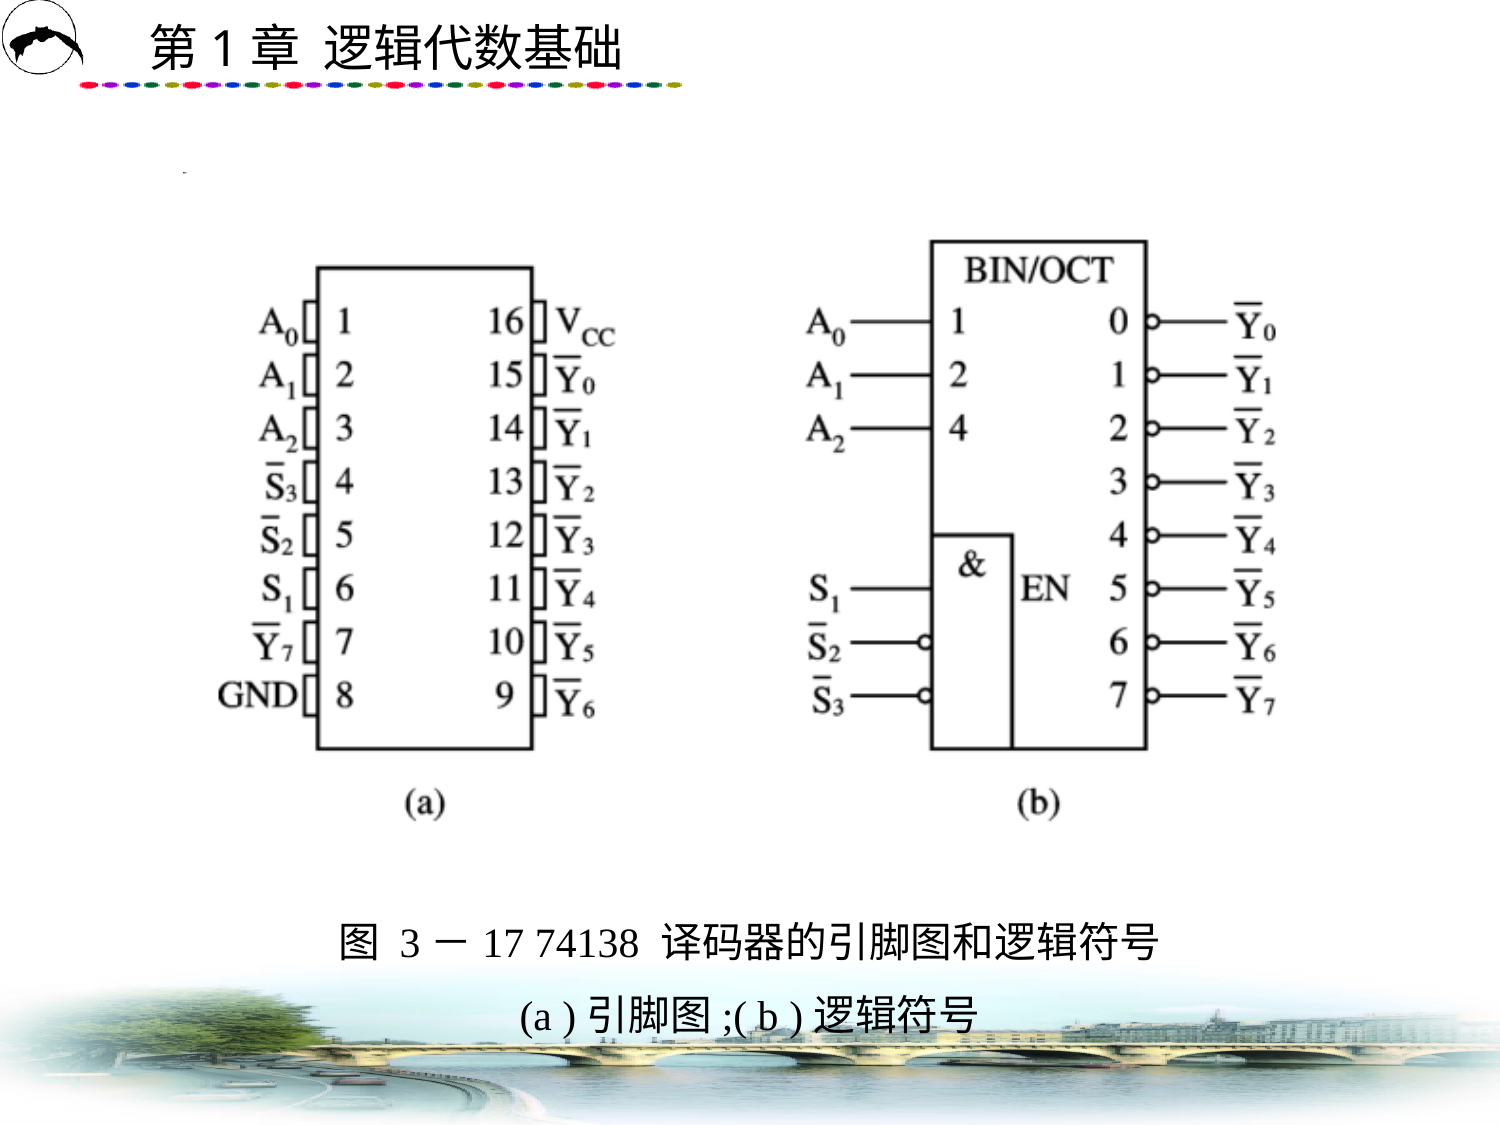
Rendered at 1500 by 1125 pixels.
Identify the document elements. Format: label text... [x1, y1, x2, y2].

picture [74, 78, 691, 91]
picture [0, 0, 100, 75]
list 图 3－17 74138 译码器的引脚图和逻辑符号 (a )引脚图;( b )逻辑符号 [0, 893, 1500, 966]
picture [182, 172, 1331, 847]
picture [0, 966, 1500, 1125]
